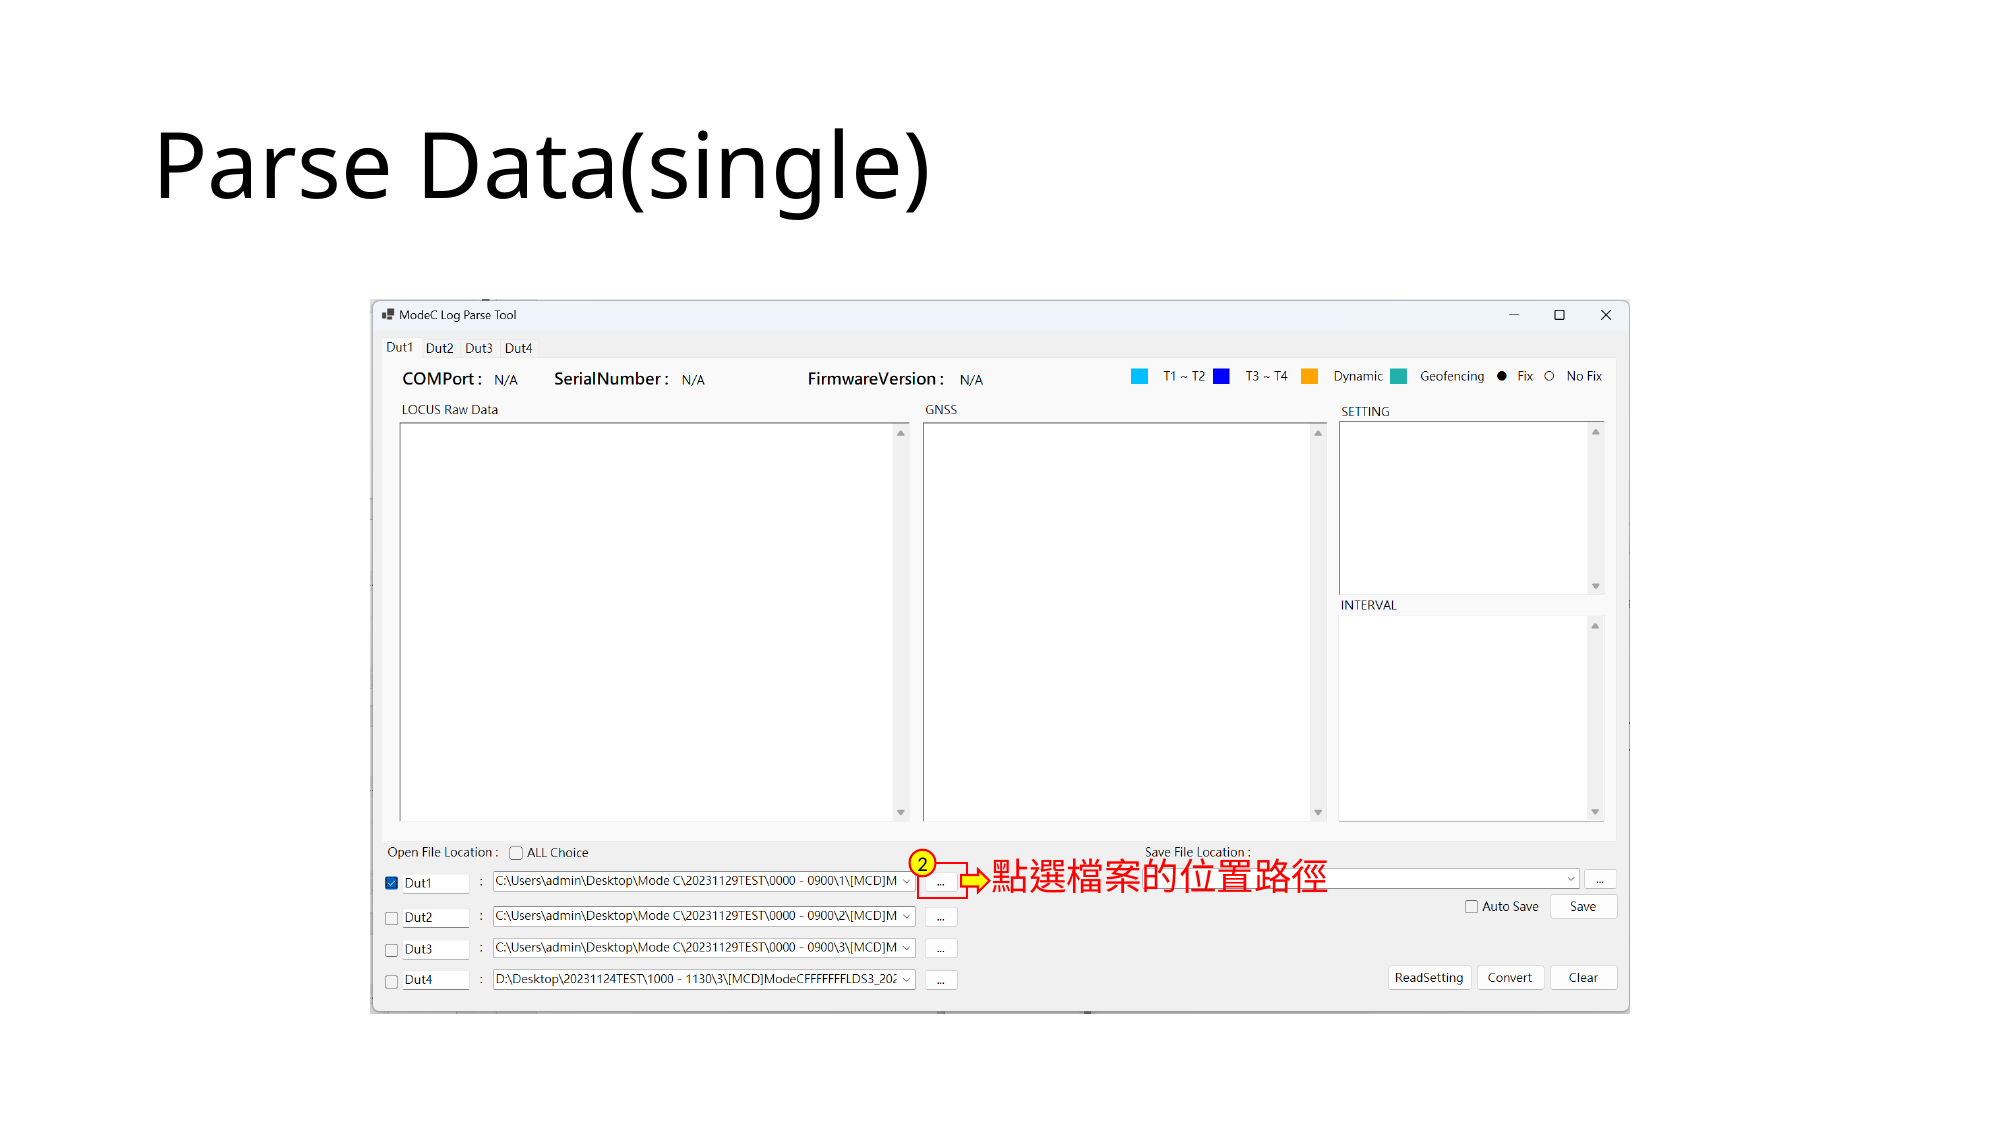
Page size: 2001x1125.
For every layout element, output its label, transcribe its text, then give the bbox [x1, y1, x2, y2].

title Parse Data(single) [137, 59, 1863, 278]
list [370, 299, 1630, 1014]
